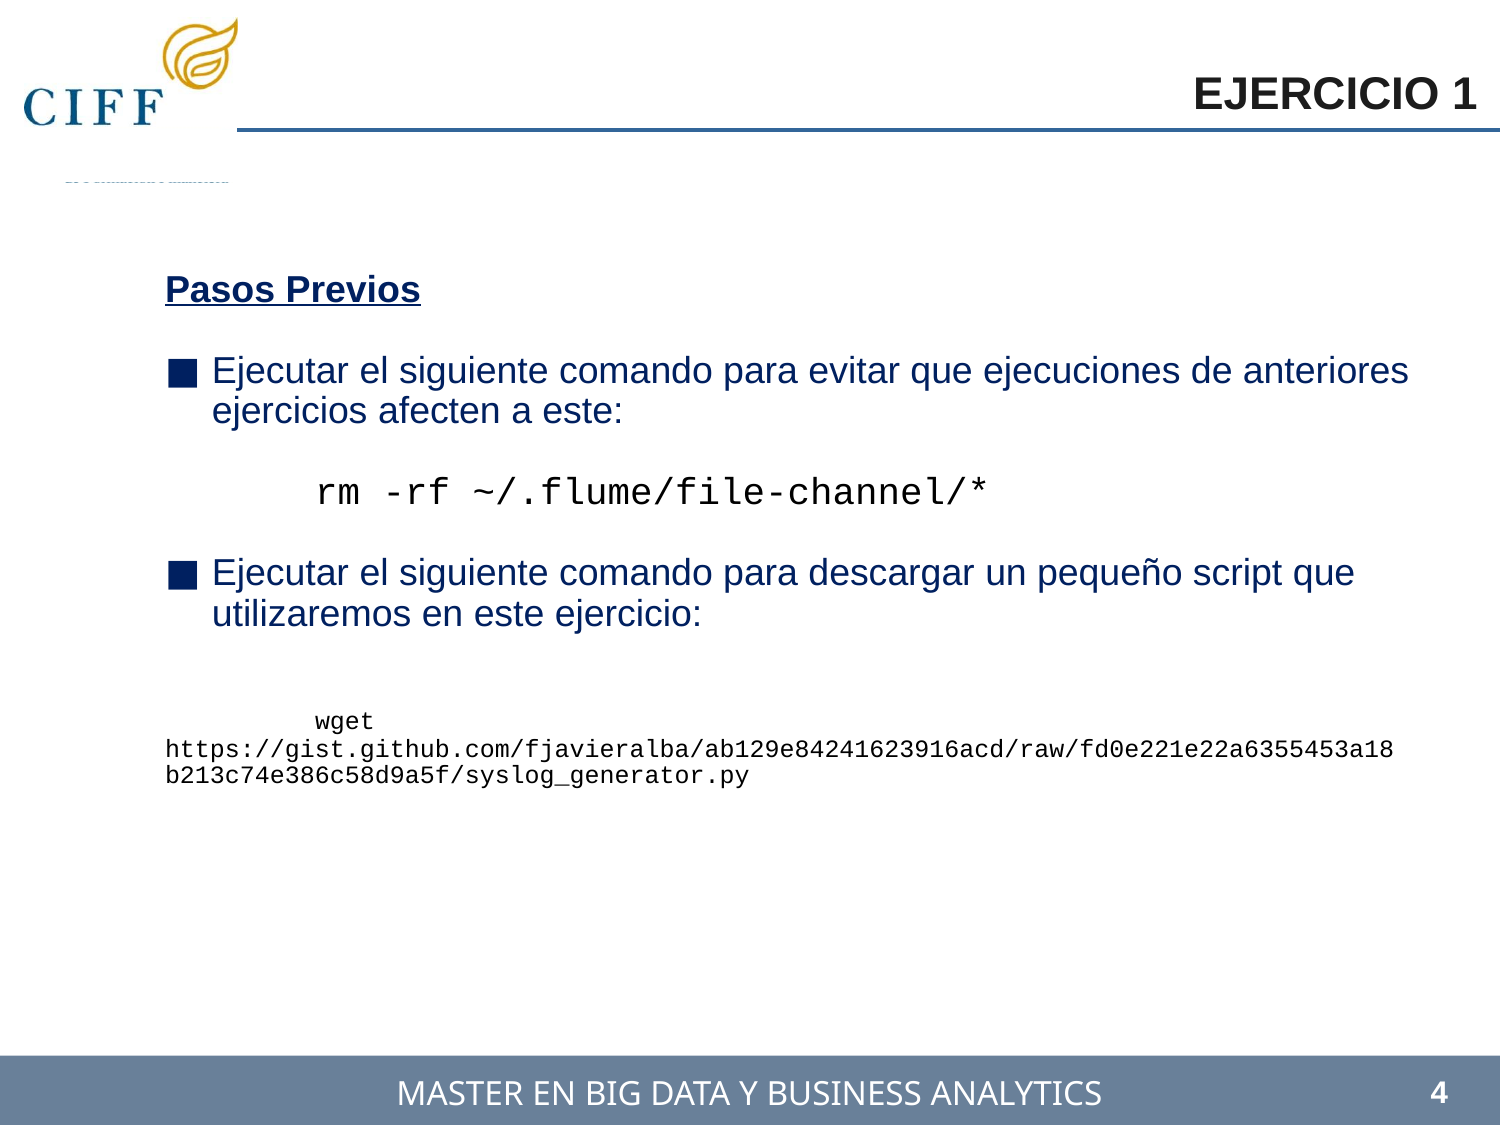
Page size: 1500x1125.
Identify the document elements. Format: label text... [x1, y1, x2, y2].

text_box EJERCICIO 1 [260, 55, 1493, 244]
picture [24, 17, 238, 129]
text_box 4 [1385, 1064, 1493, 1121]
list Pasos Previos Ejecutar el siguiente comando para evitar que ejecuciones de anteriores ejercicios afecten a este: rm -rf ~/.flume/file-channel/* Ejecutar el siguiente comando para descargar un pequeño script que utilizaremos en este ejercicio: wget https://gist.github.com/fjavieralba/ab129e84241623916acd/raw/fd0e221e22a6355453a18b213c74e386c58d9a5f/syslog_generator.py [75, 262, 1425, 1005]
